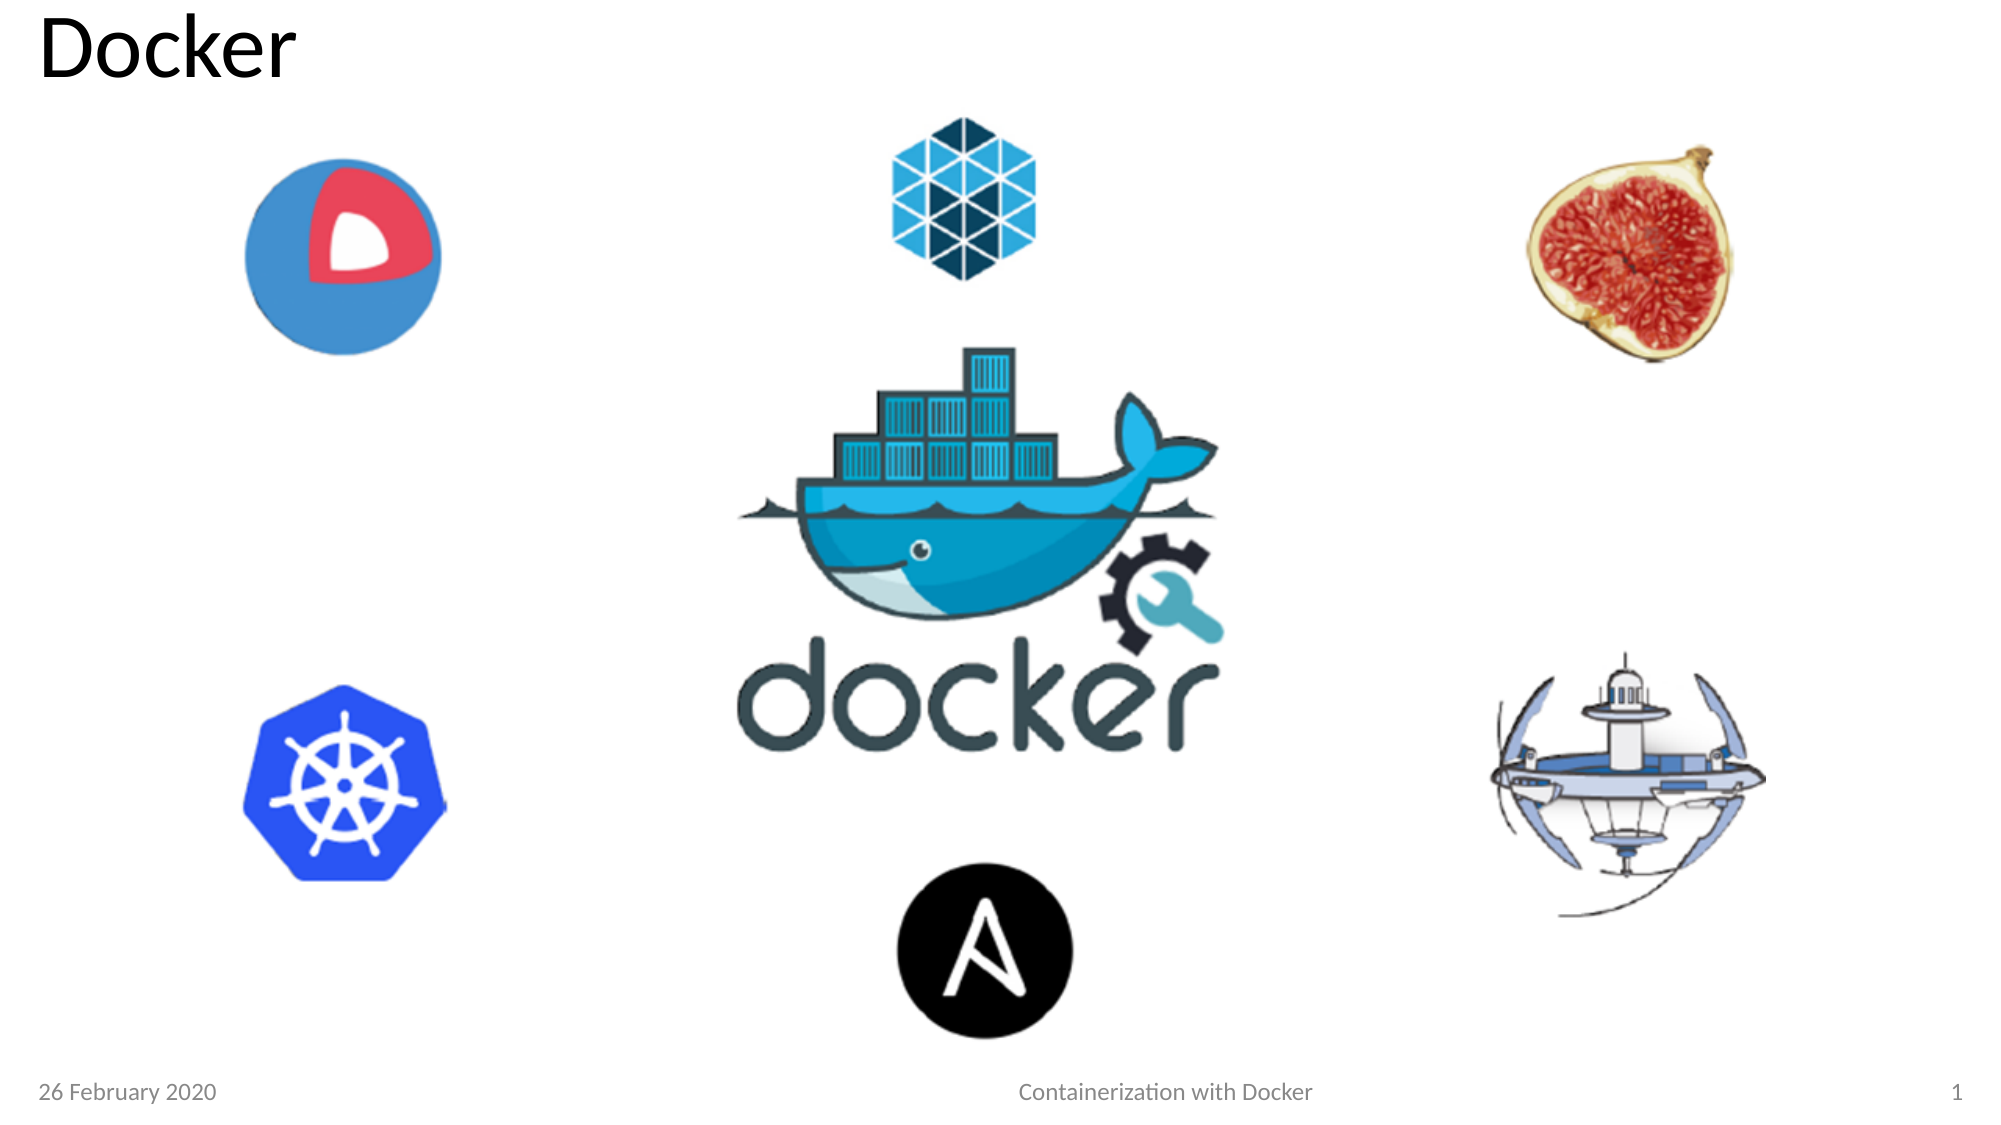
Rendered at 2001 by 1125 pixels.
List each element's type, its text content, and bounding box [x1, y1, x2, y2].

picture [234, 105, 1766, 1050]
title Docker [23, 0, 1979, 96]
footer Containerization with Docker [483, 1060, 1850, 1121]
slide_number 1 [1859, 1060, 1979, 1121]
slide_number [23, 1060, 474, 1121]
